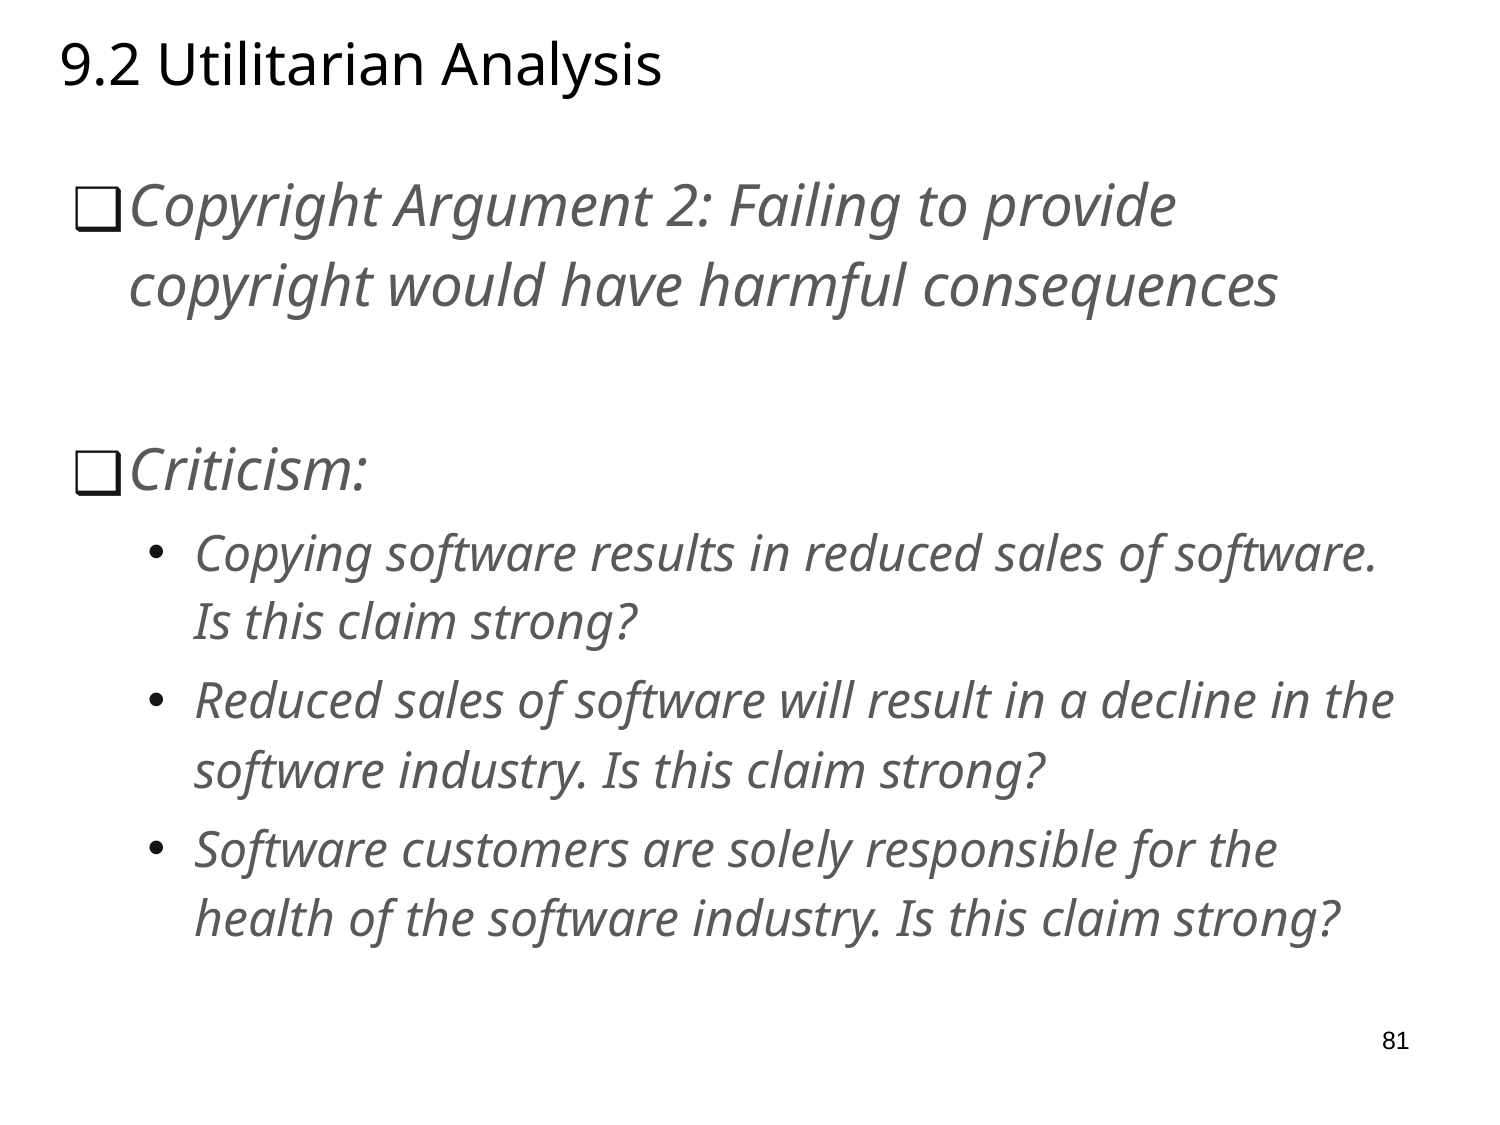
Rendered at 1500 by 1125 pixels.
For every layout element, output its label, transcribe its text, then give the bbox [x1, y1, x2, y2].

slide_number 81 [1119, 1017, 1425, 1096]
title 9.2 Utilitarian Analysis [44, 12, 1459, 113]
list Copyright Argument 2: Failing to provide copyright would have harmful consequences Criticism: Copying software results in reduced sales of software. Is this claim strong? Reduced sales of software will result in a decline in the software industry. Is this claim strong? Software customers are solely responsible for the health of the software industry. Is this claim strong? [57, 149, 1441, 975]
